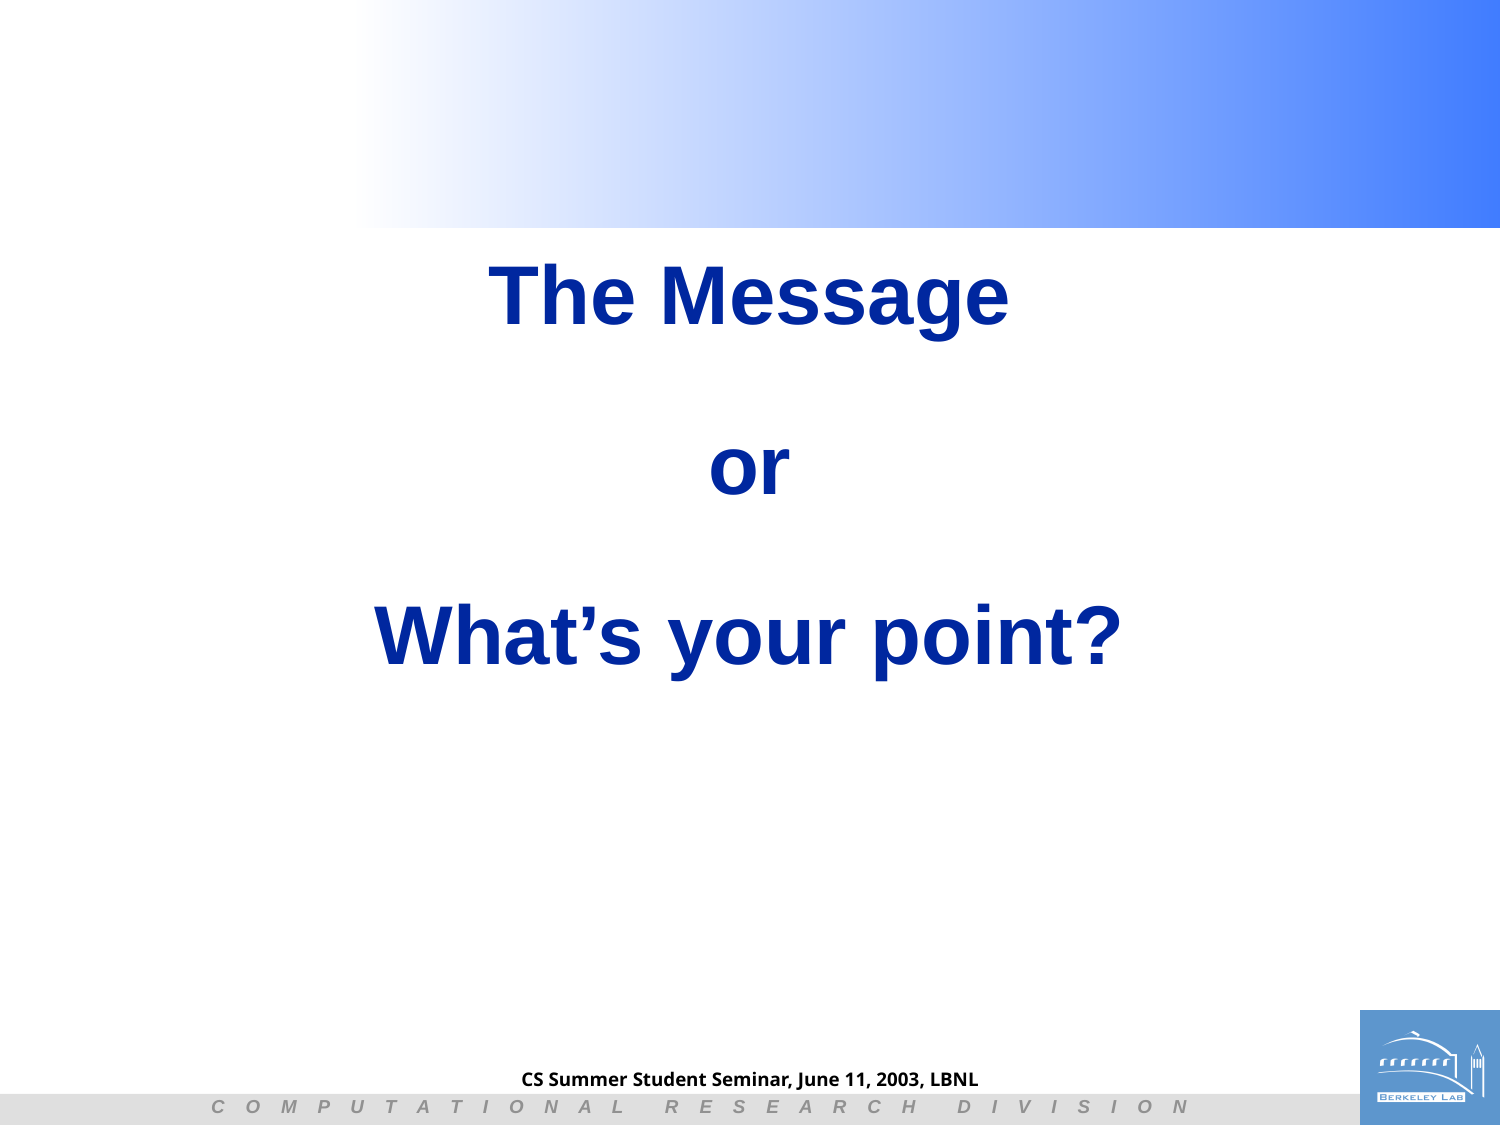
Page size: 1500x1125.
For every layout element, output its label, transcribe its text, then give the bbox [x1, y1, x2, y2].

picture [1360, 1010, 1500, 1125]
title The Message or What’s your point? [112, 374, 1388, 563]
